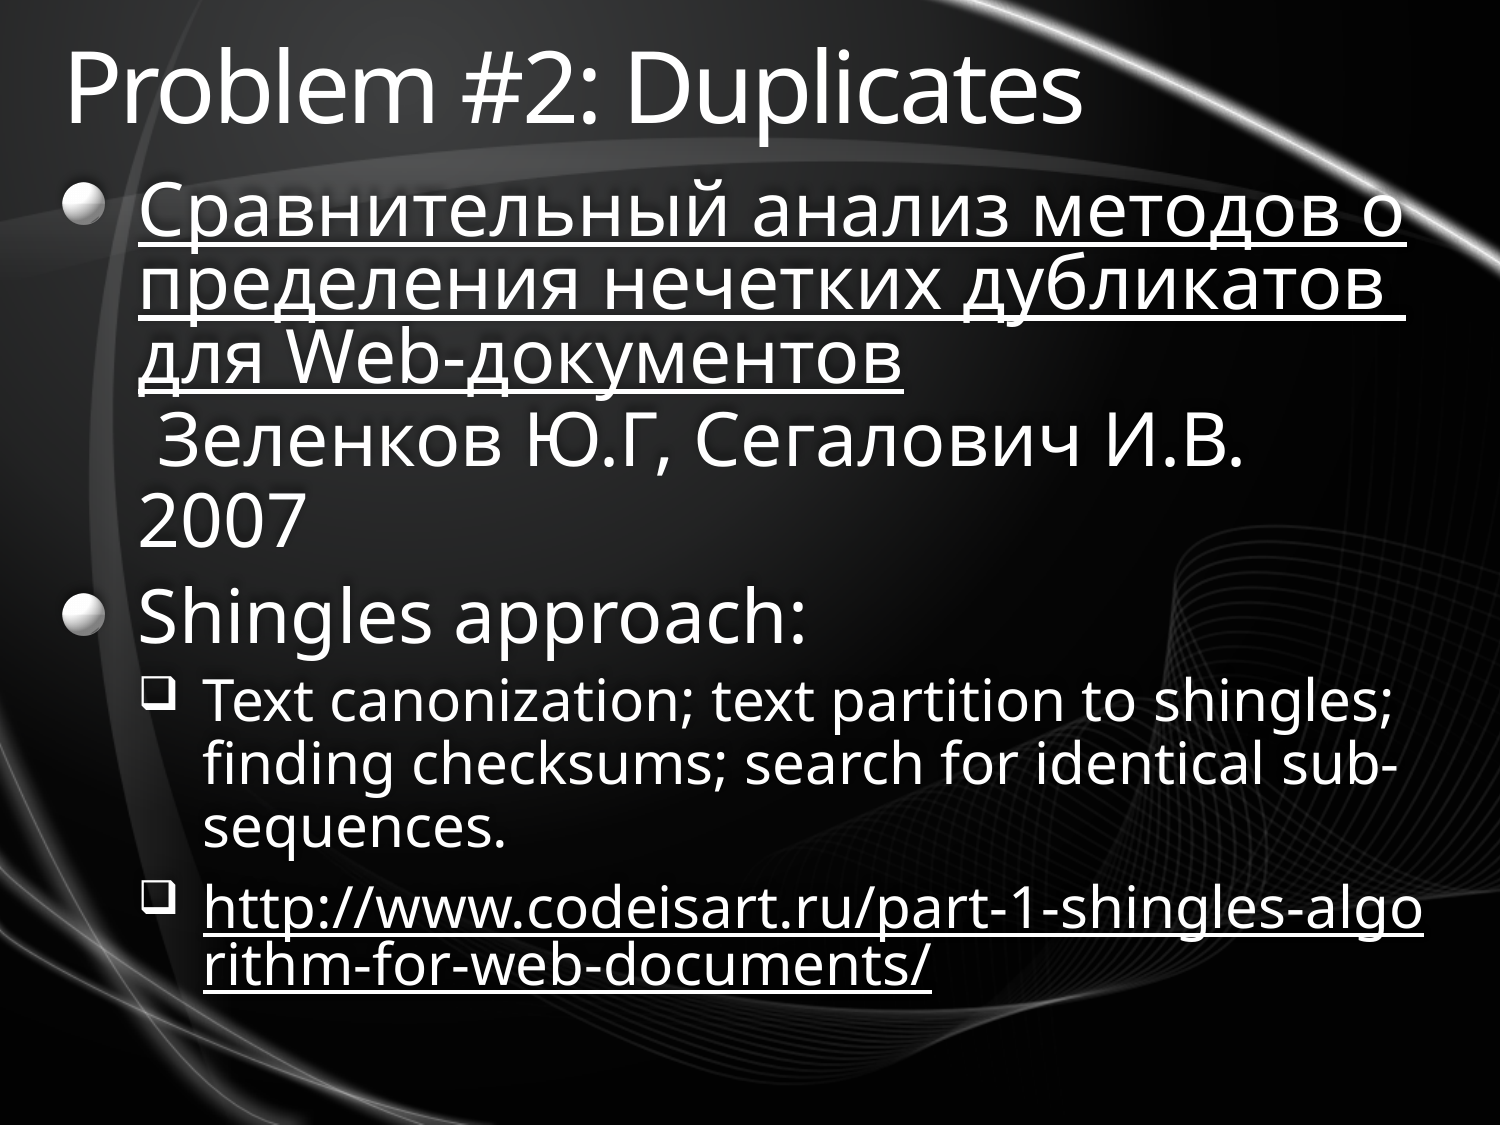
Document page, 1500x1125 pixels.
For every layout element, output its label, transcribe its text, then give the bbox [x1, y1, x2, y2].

list Сравнительный анализ методов определения нечетких дубликатов для Web-документов Зеленков Ю.Г, Сегалович И.В. 2007 Shingles approach: Text canonization; text partition to shingles; finding checksums; search for identical sub-sequences. http://www.codeisart.ru/part-1-shingles-algorithm-for-web-documents/ [62, 162, 1438, 936]
title Problem #2: Duplicates [62, 37, 1438, 147]
picture [0, 0, 1500, 1125]
